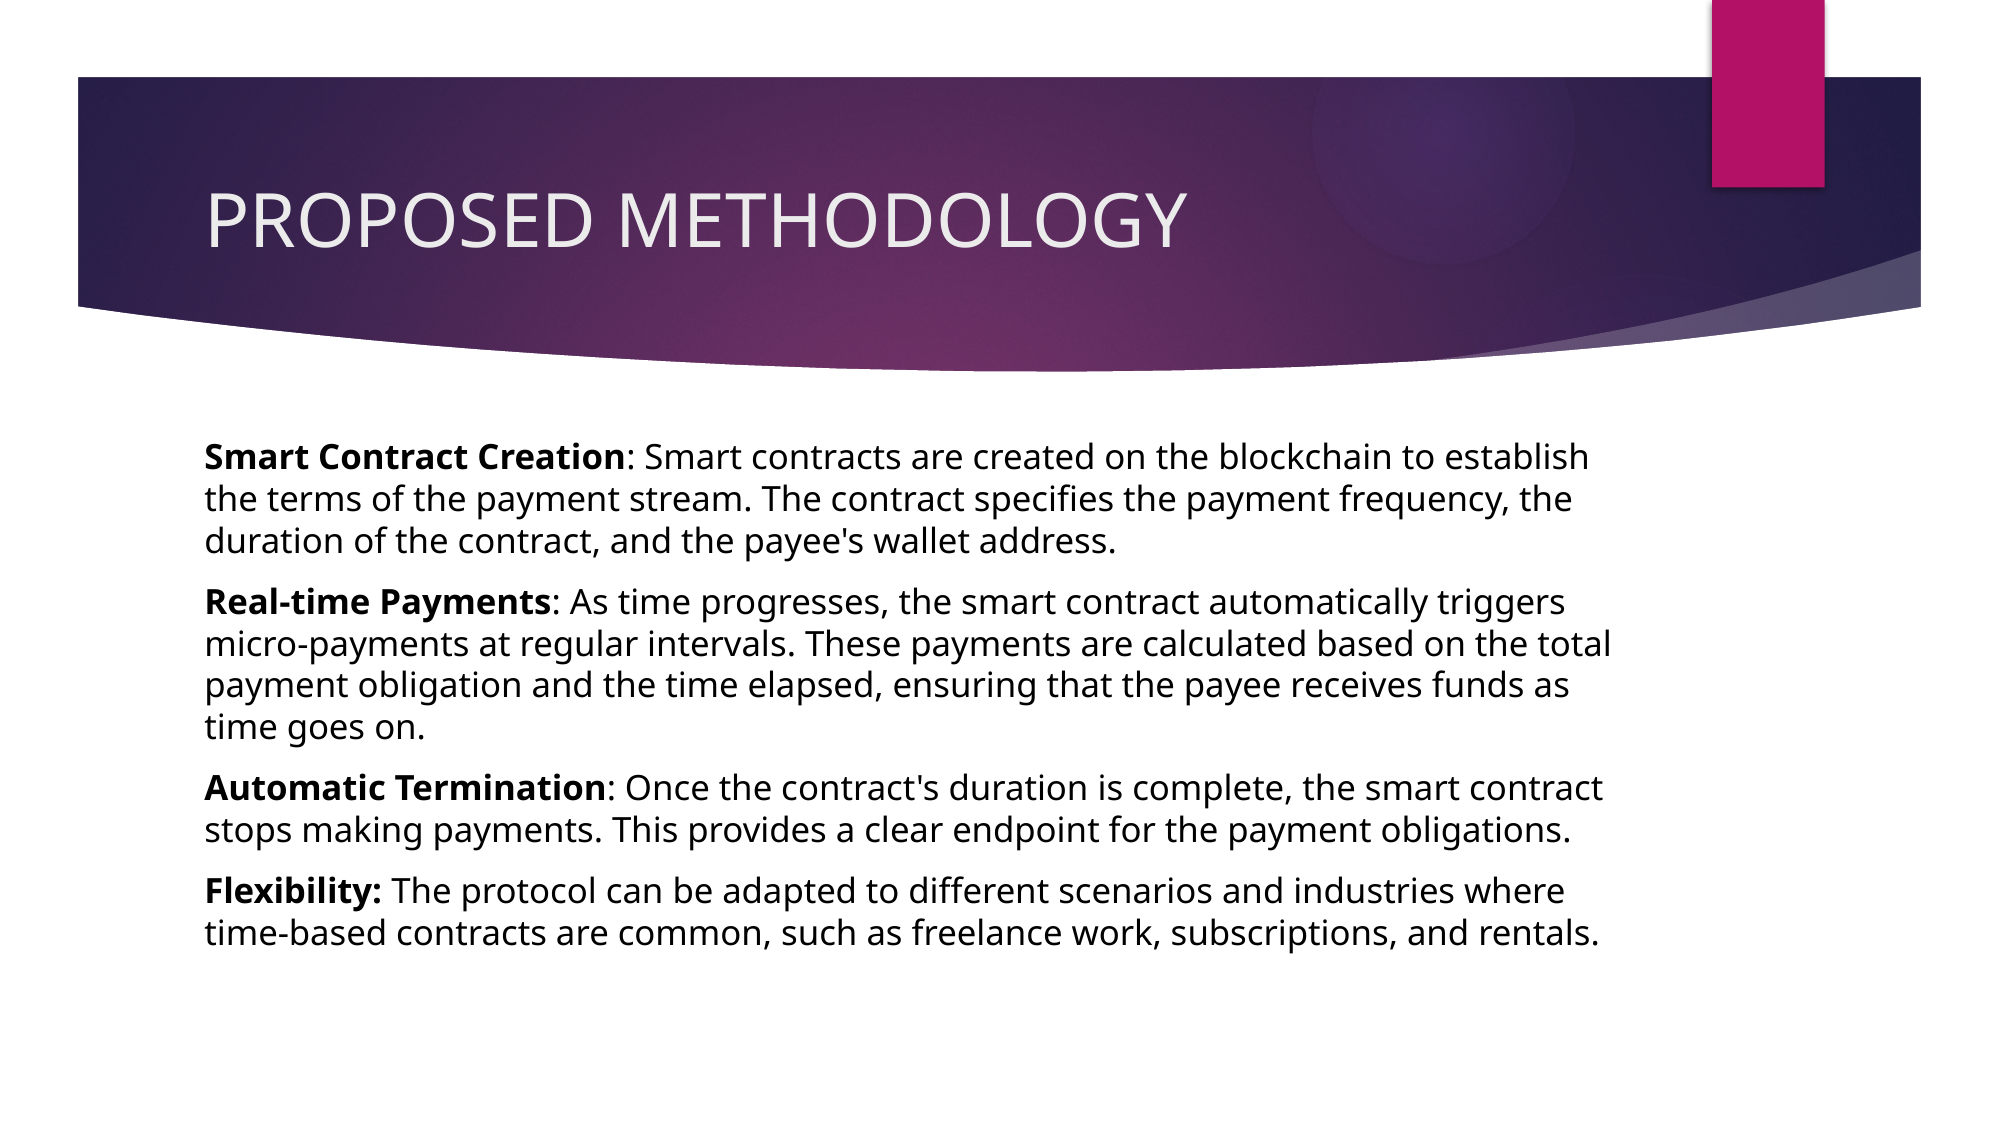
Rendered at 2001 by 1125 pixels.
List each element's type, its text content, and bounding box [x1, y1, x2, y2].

title PROPOSED METHODOLOGY [189, 159, 1627, 276]
list Smart Contract Creation: Smart contracts are created on the blockchain to establish the terms of the payment stream. The contract specifies the payment frequency, the duration of the contract, and the payee's wallet address. Real-time Payments: As time progresses, the smart contract automatically triggers micro-payments at regular intervals. These payments are calculated based on the total payment obligation and the time elapsed, ensuring that the payee receives funds as time goes on. Automatic Termination: Once the contract's duration is complete, the smart contract stops making payments. This provides a clear endpoint for the payment obligations. Flexibility: The protocol can be adapted to different scenarios and industries where time-based contracts are common, such as freelance work, subscriptions, and rentals. [189, 427, 1638, 988]
